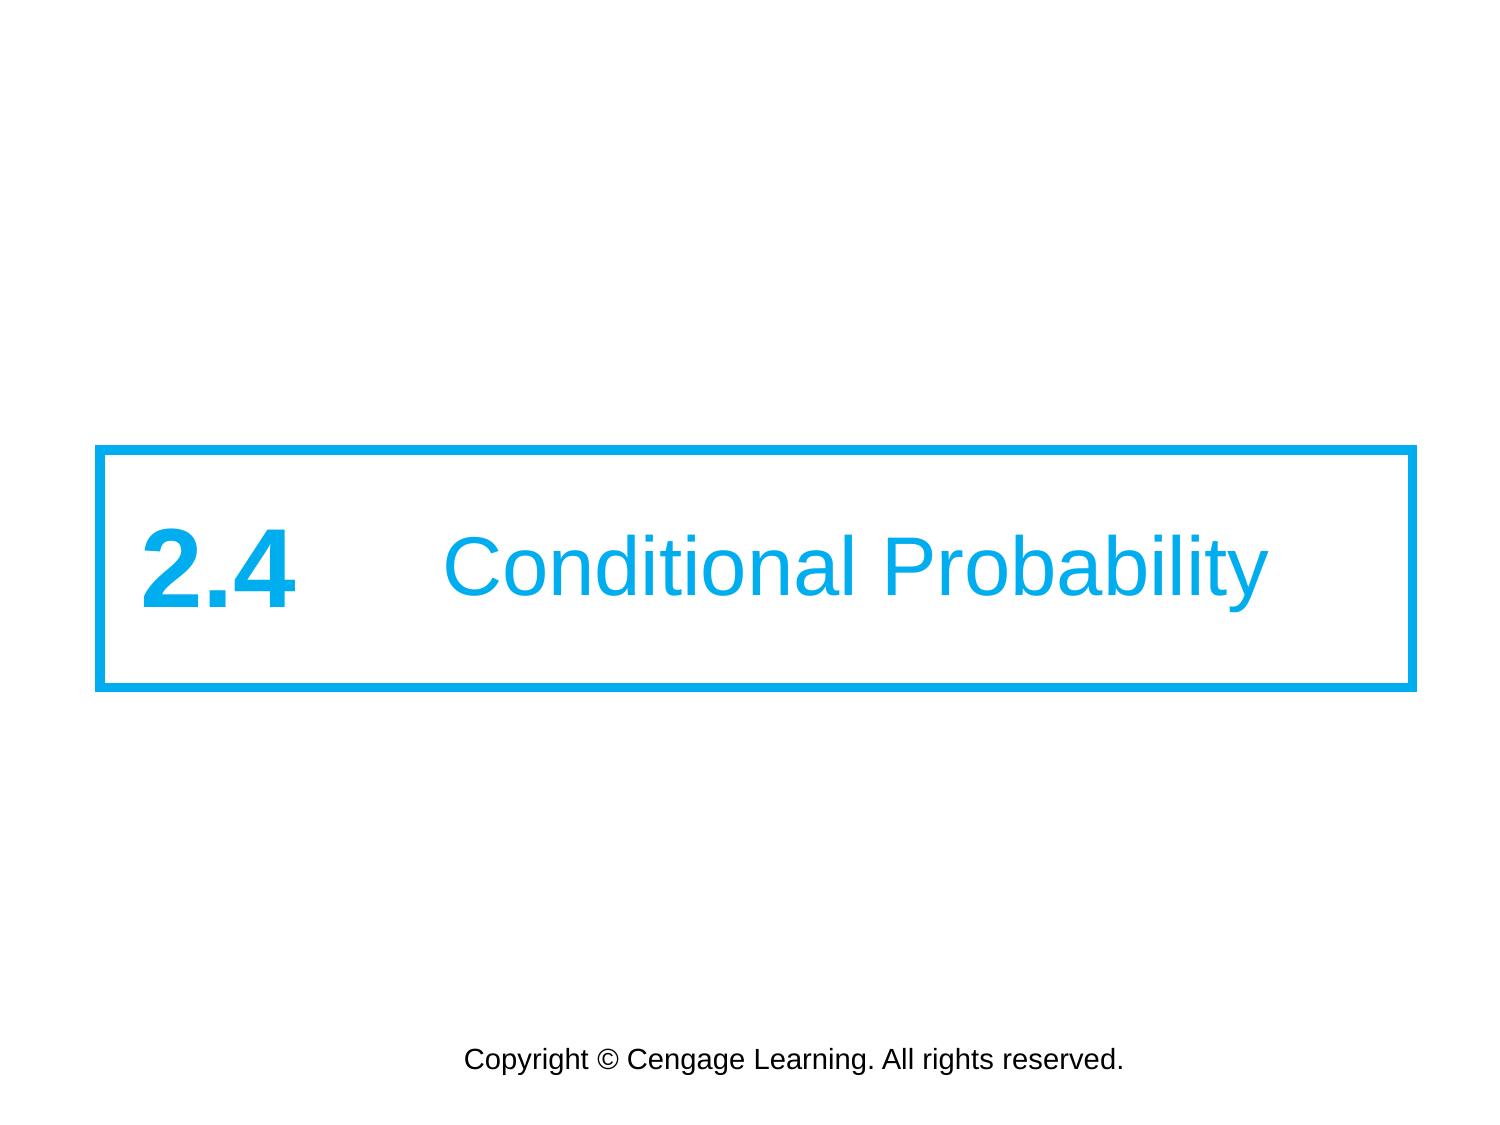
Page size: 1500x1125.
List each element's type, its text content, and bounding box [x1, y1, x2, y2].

text_box Copyright © Cengage Learning. All rights reserved. [349, 1024, 1250, 1085]
text_box [99, 449, 1413, 688]
